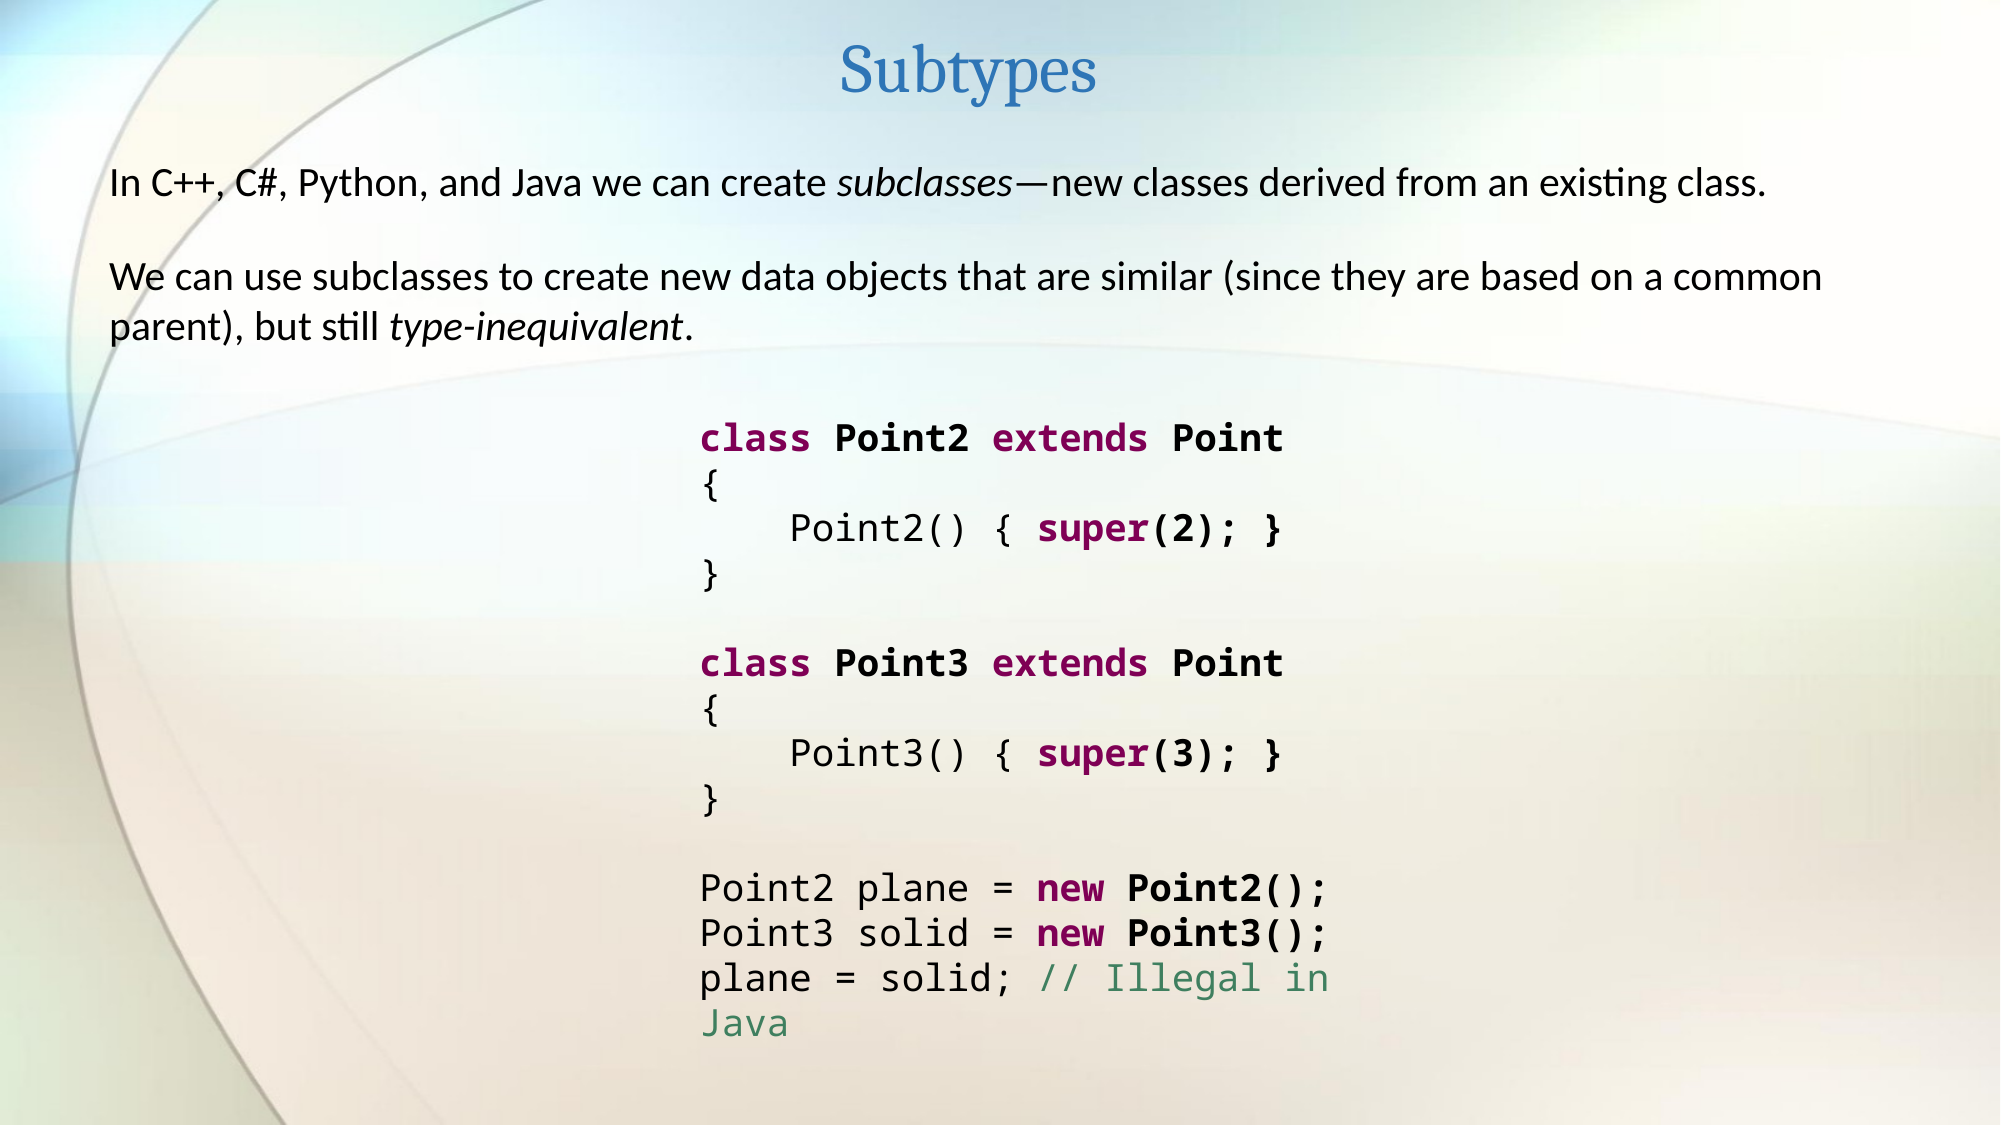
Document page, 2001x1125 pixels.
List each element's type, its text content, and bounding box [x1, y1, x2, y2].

text_box In C++, C#, Python, and Java we can create subclasses—new classes derived from an existing class. [94, 147, 1940, 213]
text_box We can use subclasses to create new data objects that are similar (since they are based on a common parent), but still type-inequivalent. [94, 241, 1945, 356]
text_box class Point2 extends Point { Point2() { super(2); } } class Point3 extends Point { Point3() { super(3); } } Point2 plane = new Point2(); Point3 solid = new Point3(); plane = solid; // Illegal in Java [684, 406, 1450, 1052]
text_box Subtypes [77, 15, 1863, 115]
picture [0, 0, 2001, 1125]
